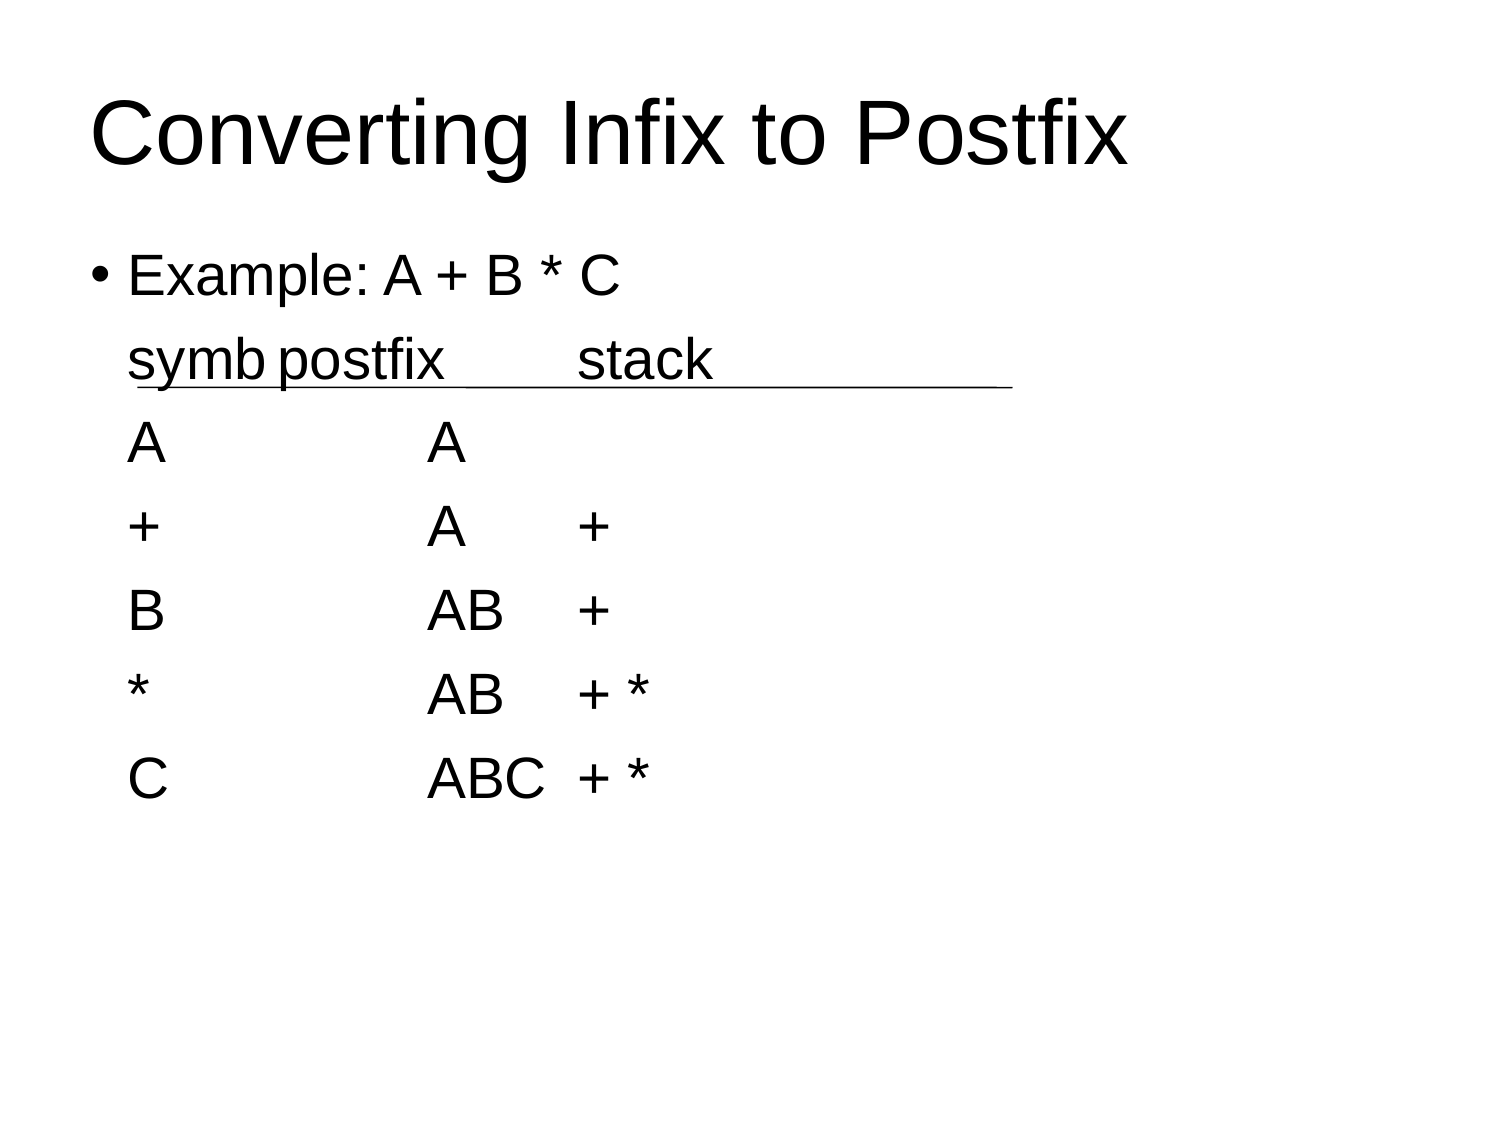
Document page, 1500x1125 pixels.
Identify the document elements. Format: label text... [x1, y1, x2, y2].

title Converting Infix to Postfix [74, 59, 1425, 210]
list Example: A + B * C symb postfix stack A A + A + B AB + * AB + * C ABC + * [75, 237, 1425, 988]
